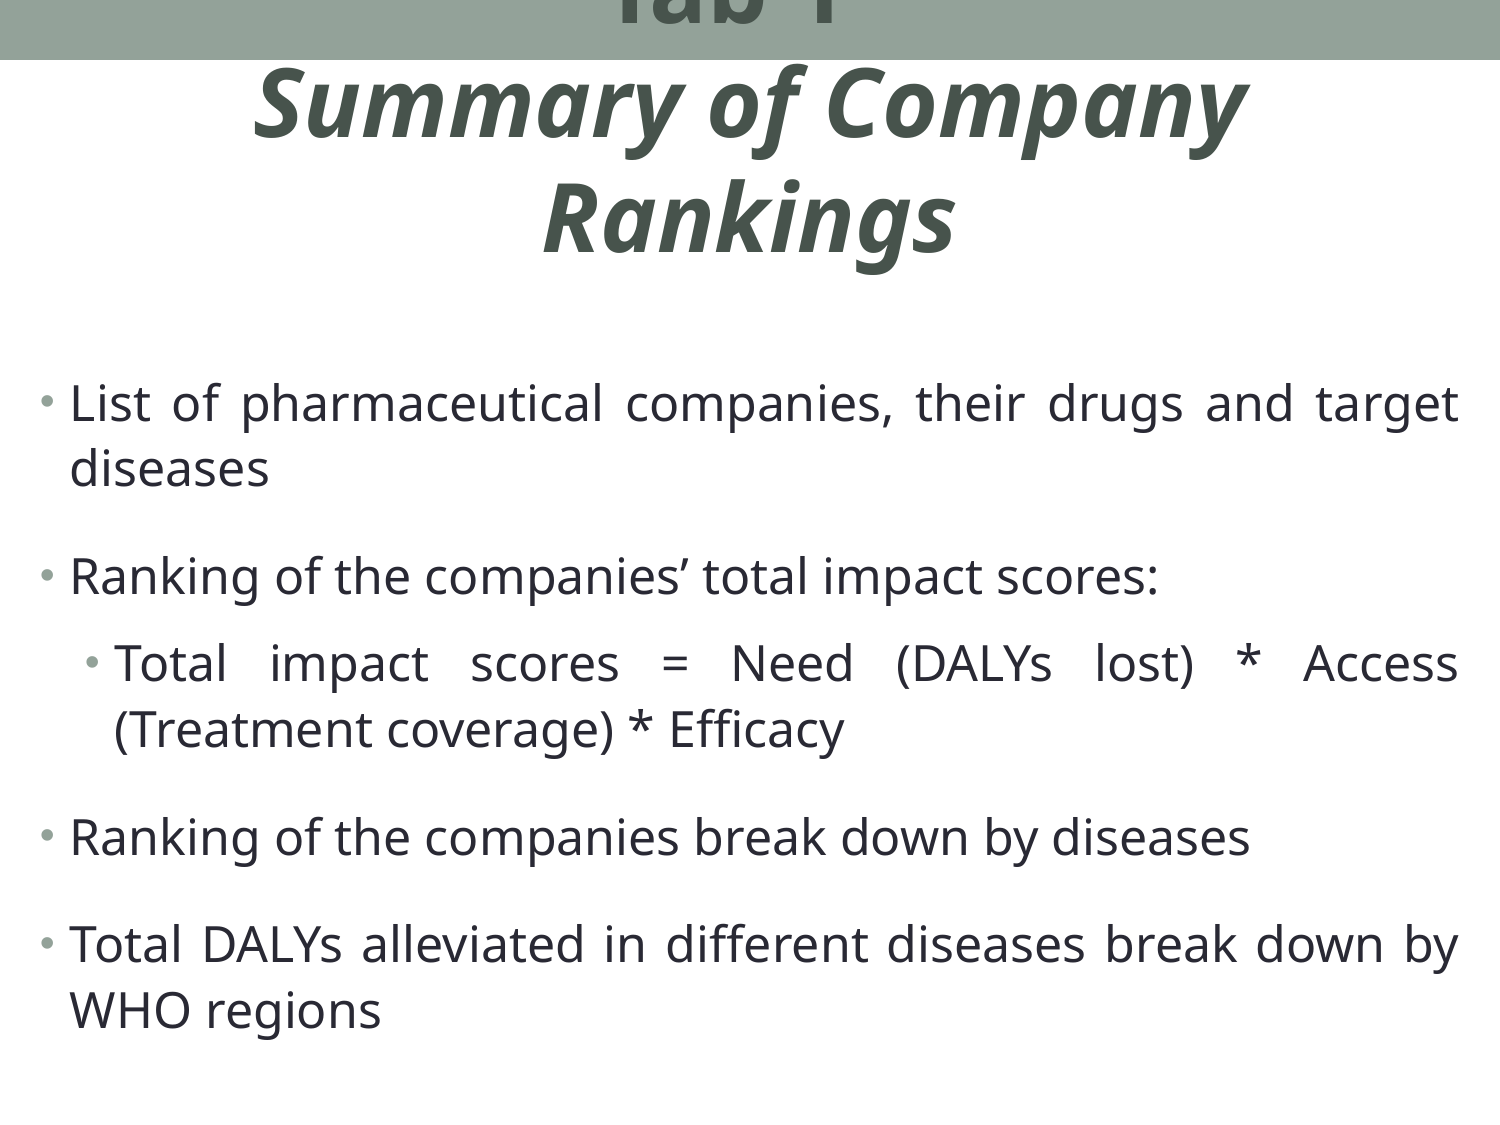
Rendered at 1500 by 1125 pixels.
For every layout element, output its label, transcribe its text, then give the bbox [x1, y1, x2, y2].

list List of pharmaceutical companies, their drugs and target diseases Ranking of the companies’ total impact scores: Total impact scores = Need (DALYs lost) * Access (Treatment coverage) * Efficacy Ranking of the companies break down by diseases Total DALYs alleviated in different diseases break down by WHO regions [24, 350, 1475, 1063]
title Tab 1 Summary of Company Rankings [24, 62, 1475, 288]
